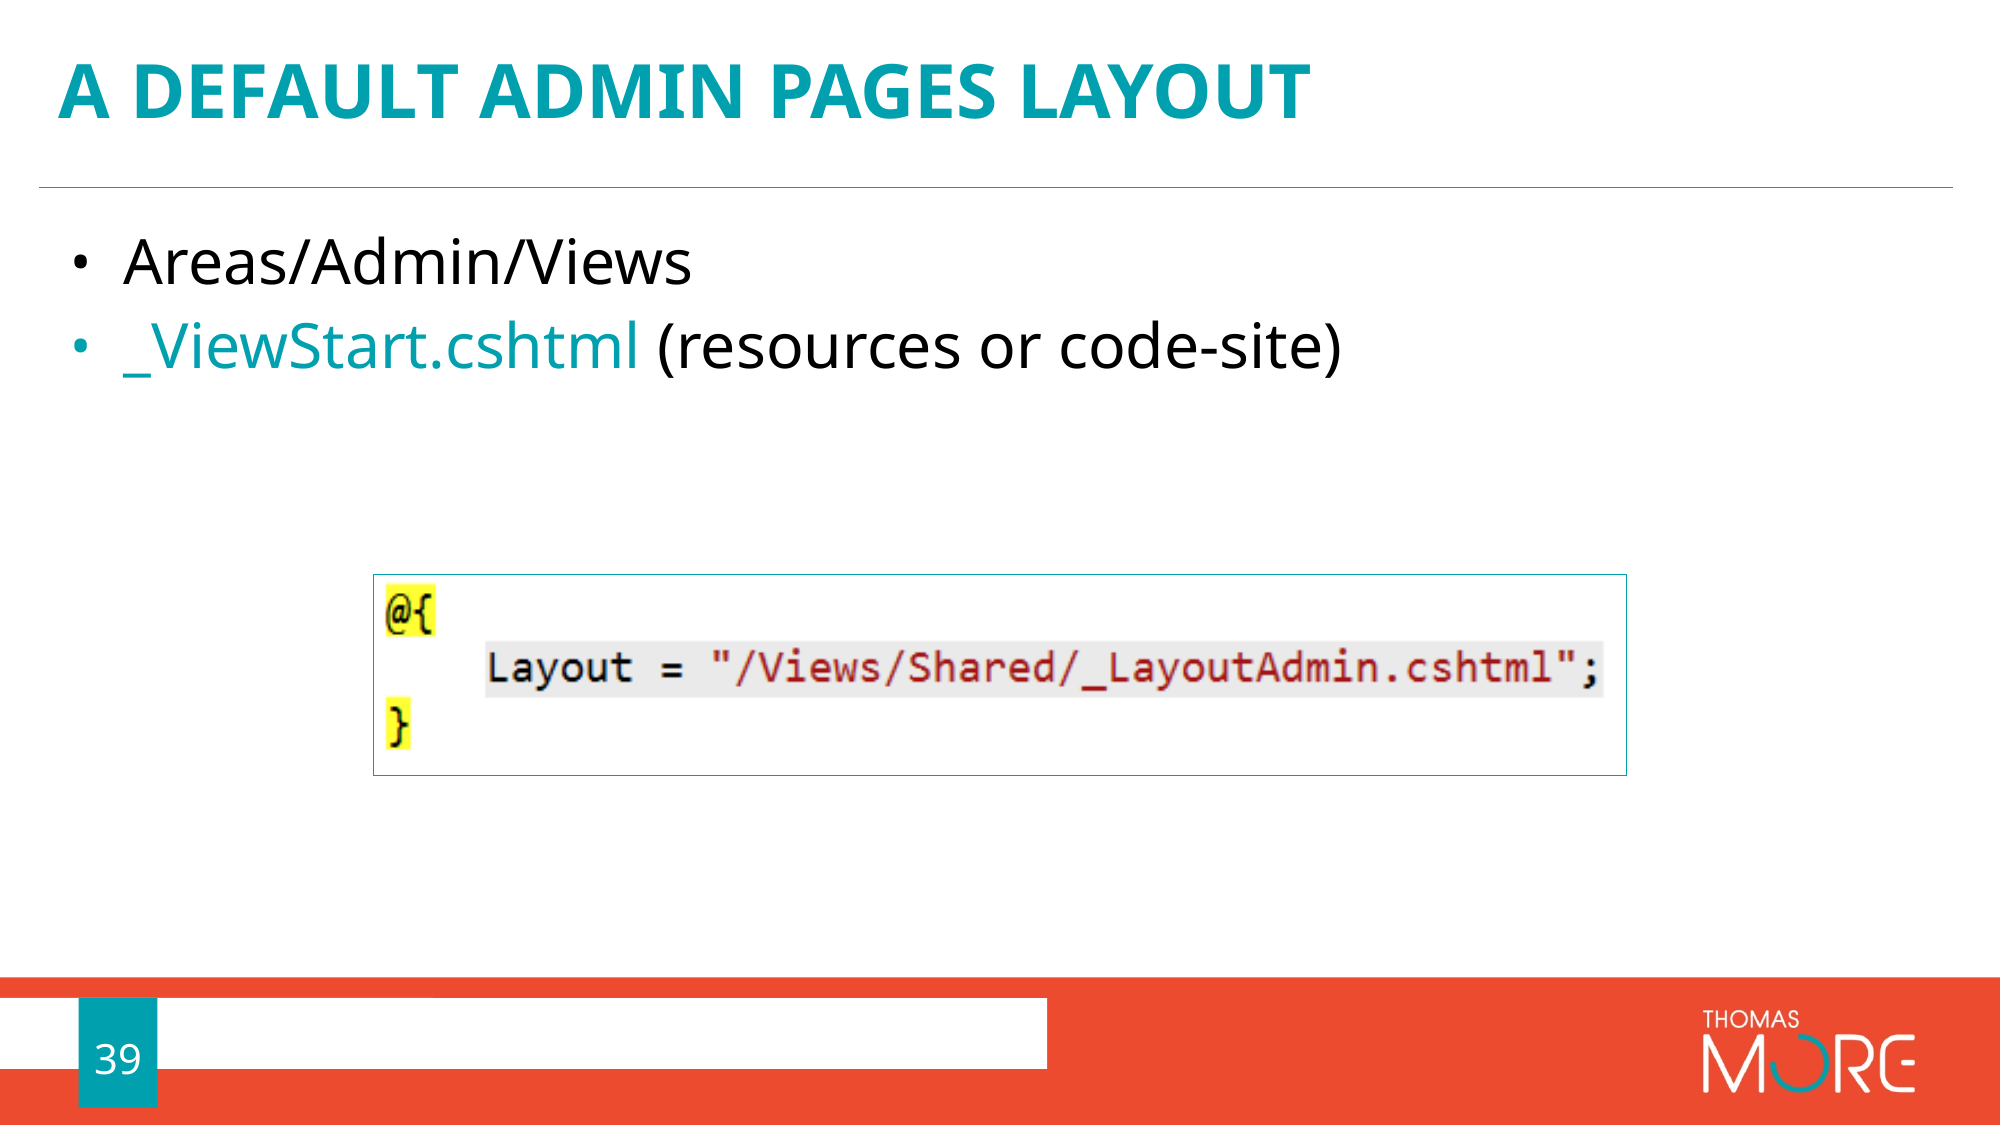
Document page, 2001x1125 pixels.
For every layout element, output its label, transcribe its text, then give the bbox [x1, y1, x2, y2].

picture [373, 573, 1627, 776]
footer [165, 998, 1048, 1069]
slide_number 39 [78, 998, 158, 1108]
picture [1673, 980, 1944, 1122]
title A Default Admin pages layout [0, 0, 2000, 188]
list Areas/Admin/Views _ViewStart.cshtml (resources or code-site) [0, 188, 2000, 916]
